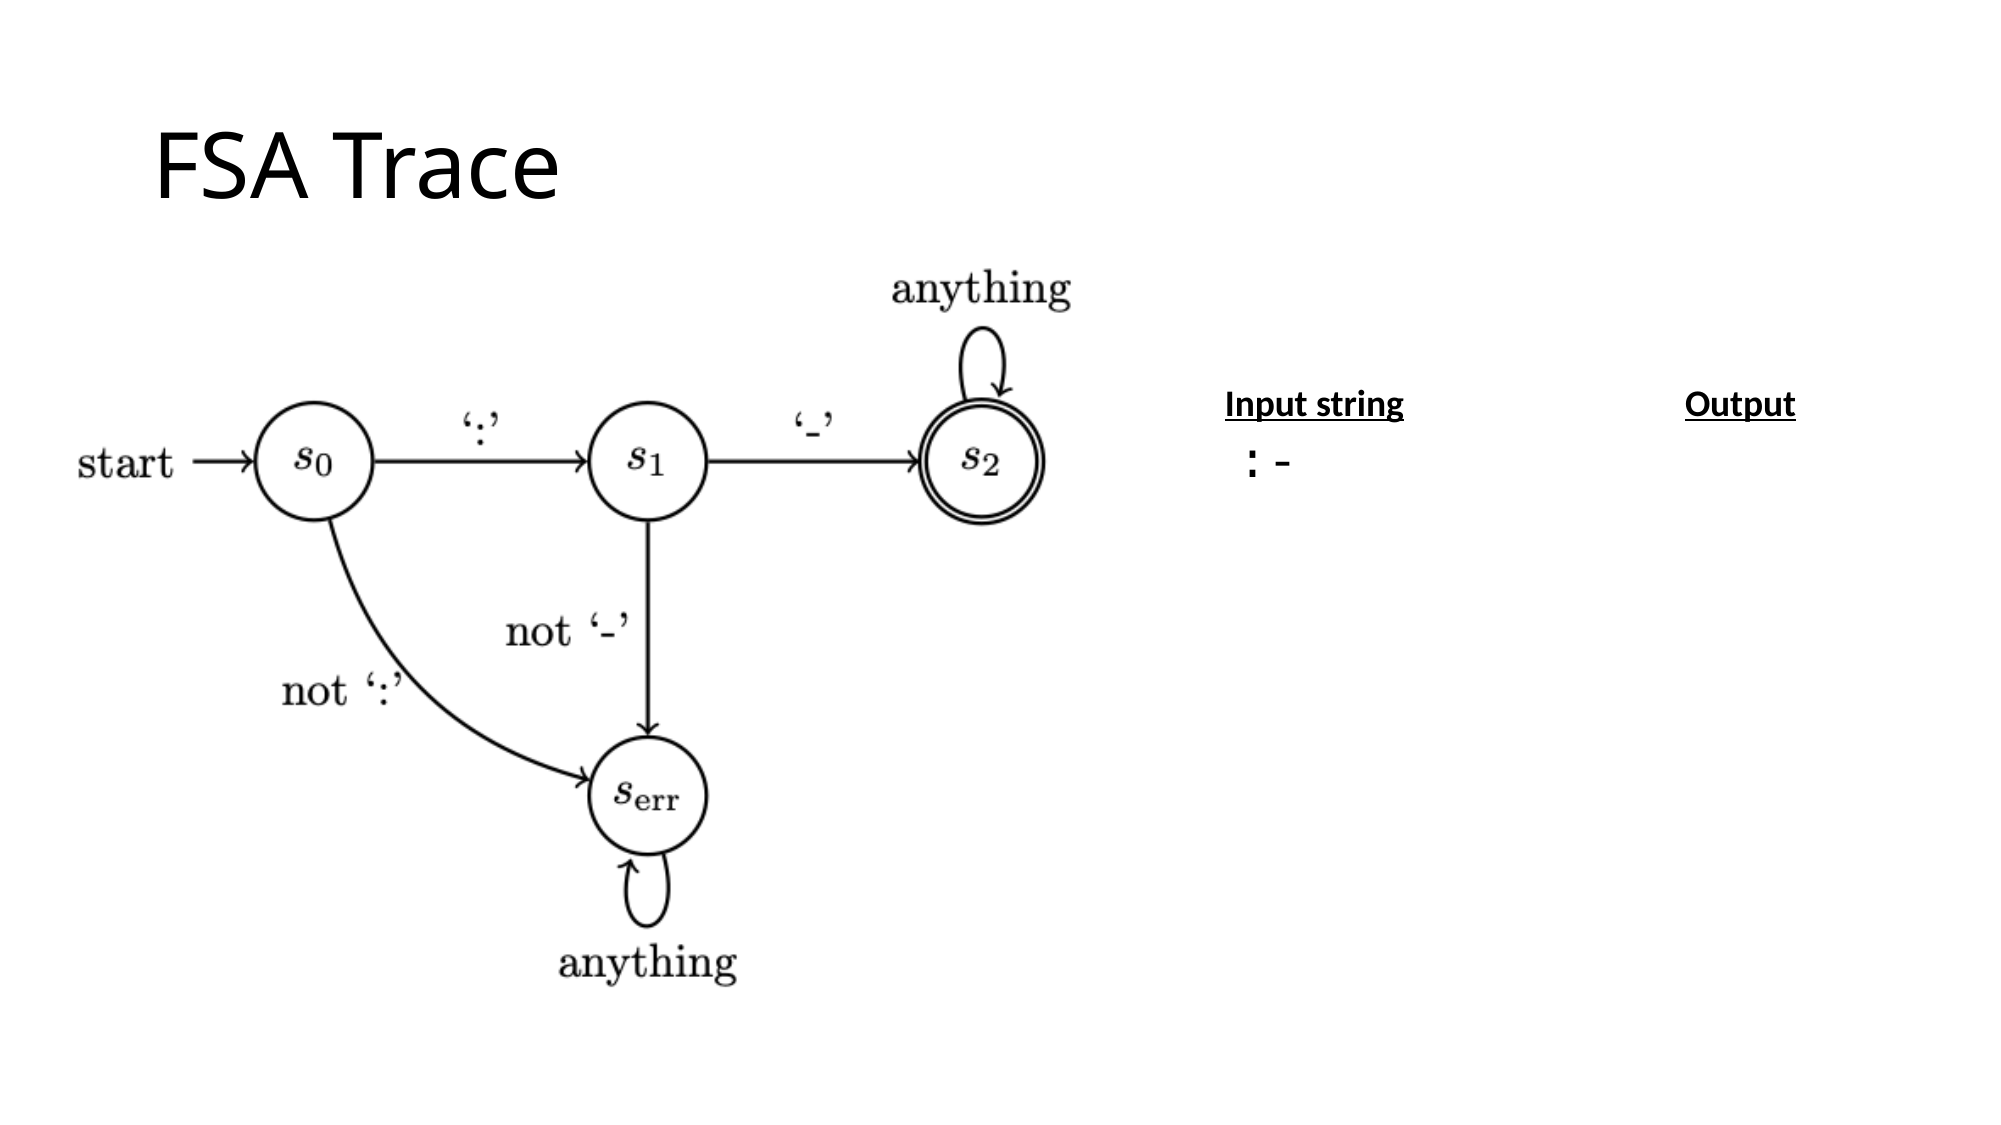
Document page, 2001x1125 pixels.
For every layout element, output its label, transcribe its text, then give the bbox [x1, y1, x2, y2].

title FSA Trace [137, 59, 1885, 278]
picture [13, 228, 1110, 1033]
text_box :- [1222, 420, 1444, 496]
text_box Input string [1209, 371, 1419, 431]
text_box Output [1670, 371, 1812, 431]
